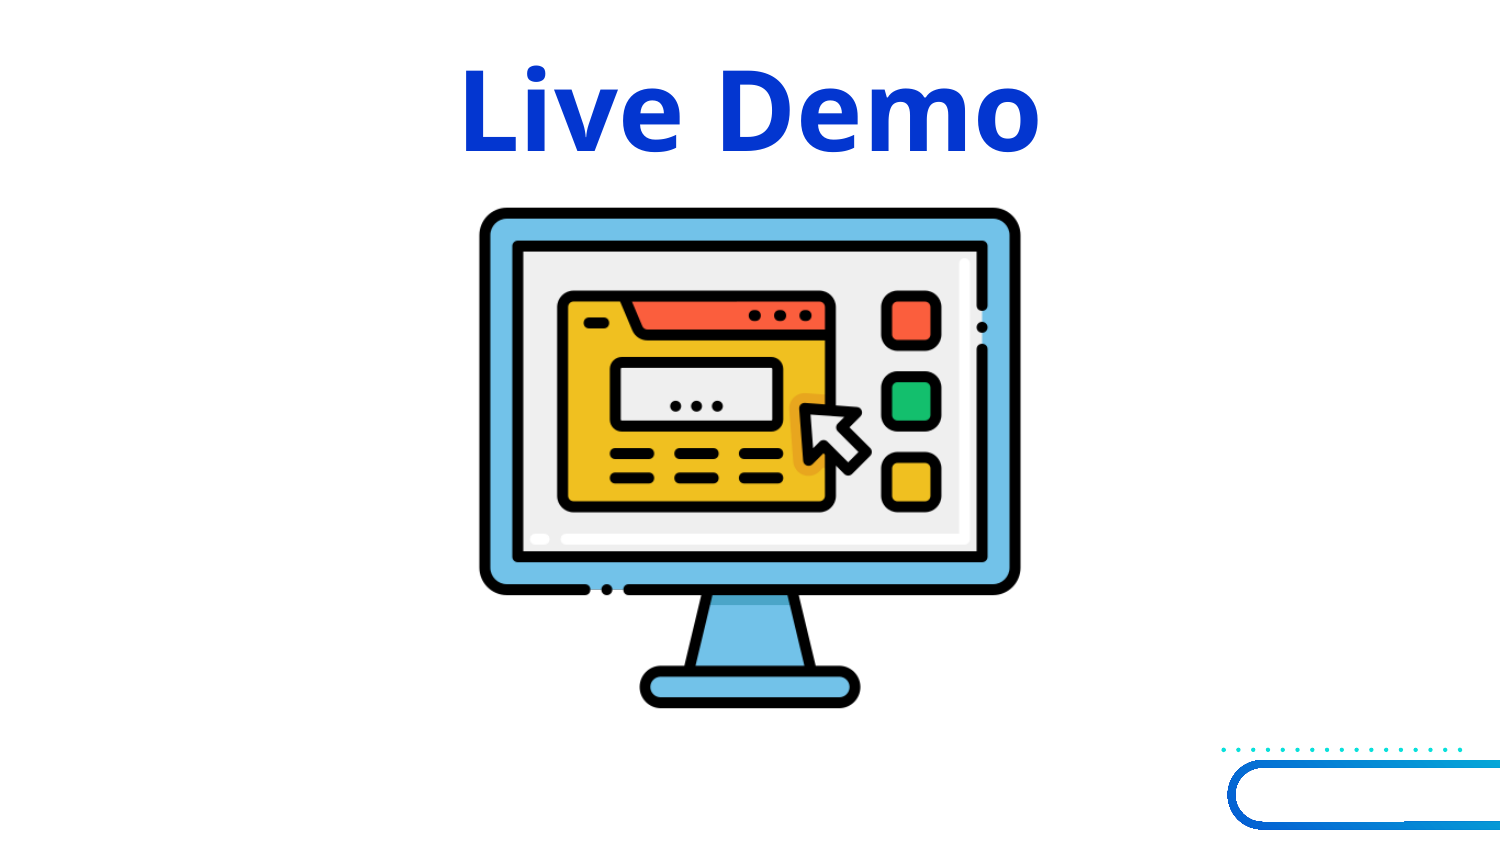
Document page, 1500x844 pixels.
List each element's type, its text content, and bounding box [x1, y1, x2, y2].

picture [468, 177, 1031, 739]
title Live Demo [0, 23, 1500, 178]
